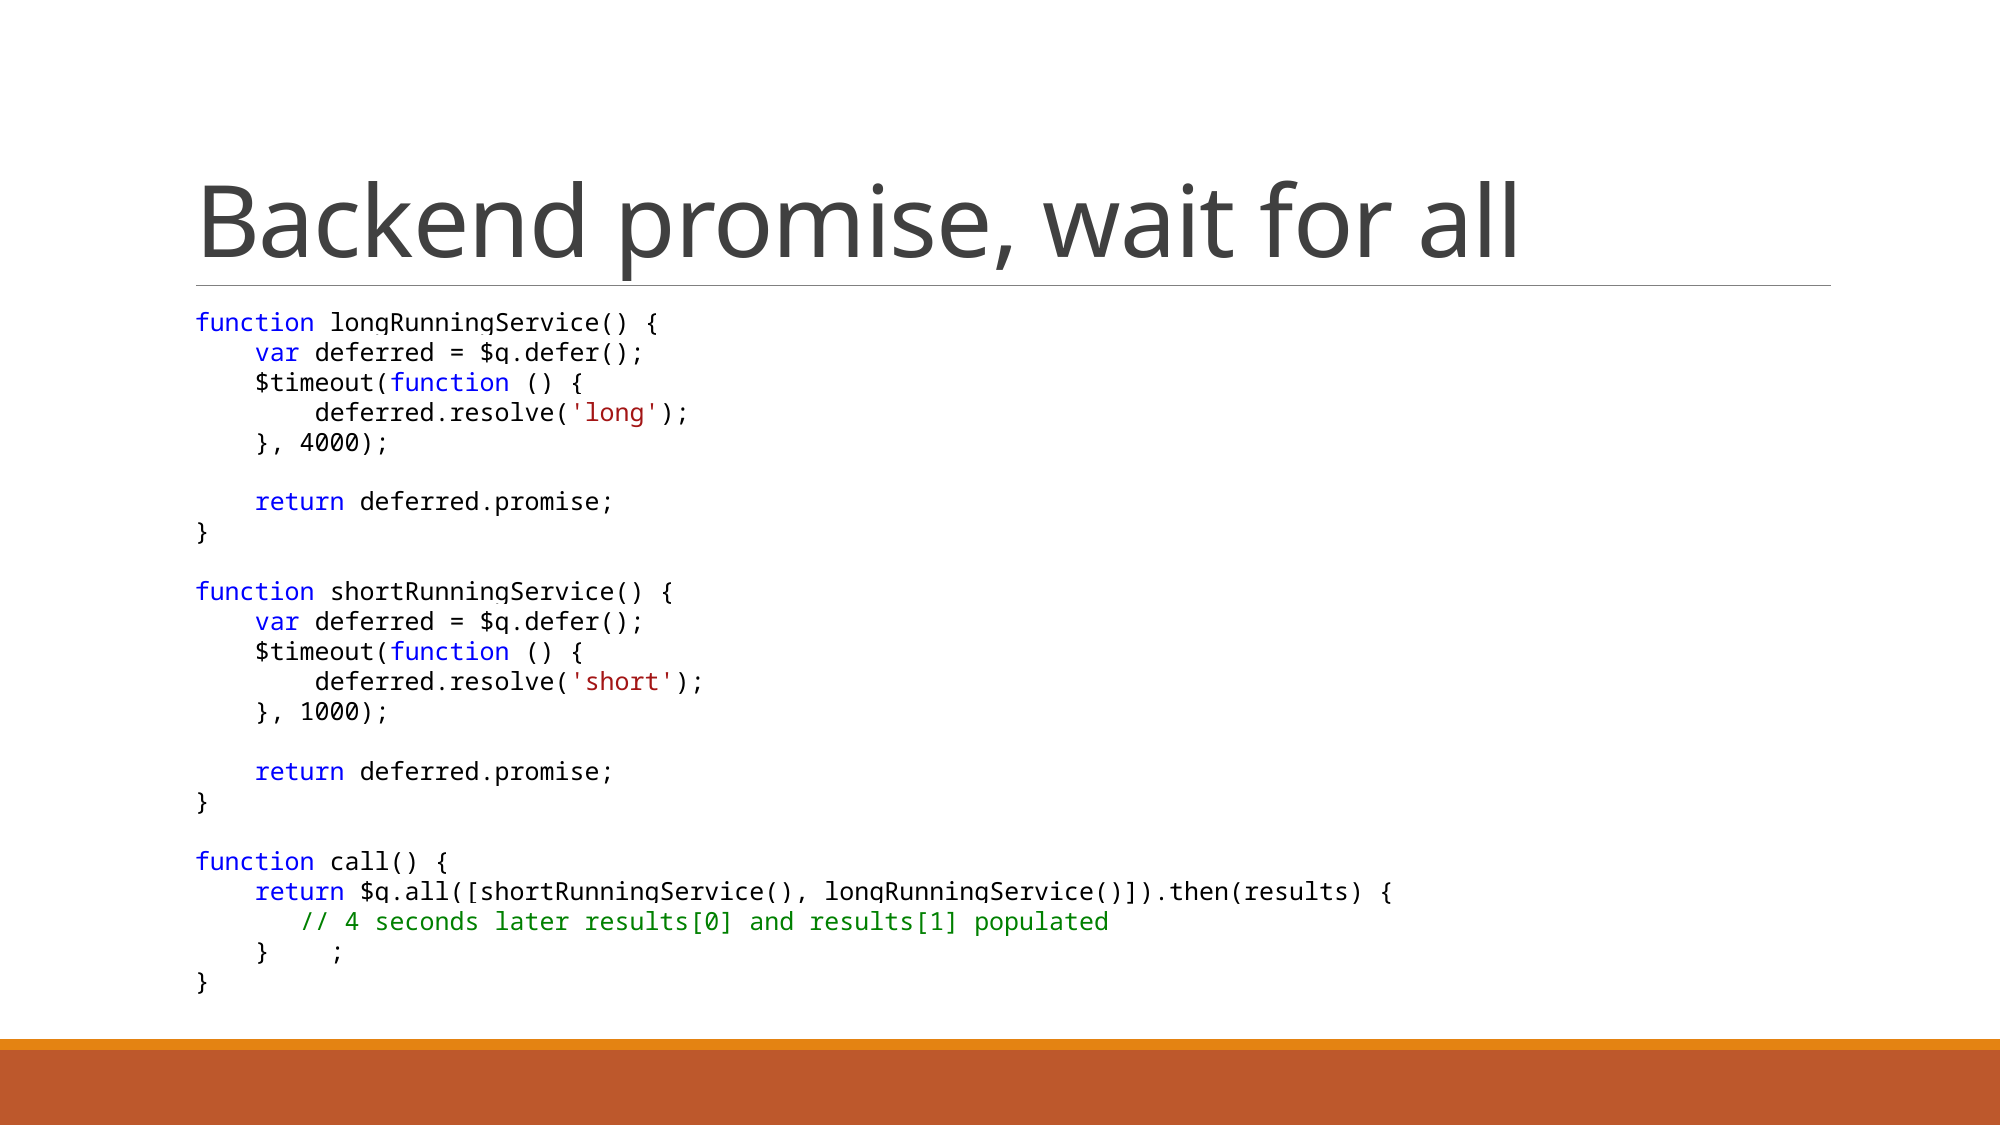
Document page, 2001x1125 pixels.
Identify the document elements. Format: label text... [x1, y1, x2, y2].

title Backend promise, wait for all [180, 47, 1830, 285]
text_box function longRunningService() { var deferred = $q.defer(); $timeout(function () { deferred.resolve('long'); }, 4000); return deferred.promise; } function shortRunningService() { var deferred = $q.defer(); $timeout(function () { deferred.resolve('short'); }, 1000); return deferred.promise; } function call() { return $q.all([shortRunningService(), longRunningService()]).then(results) { // 4 seconds later results[0] and results[1] populated } ; } [179, 298, 1422, 1003]
